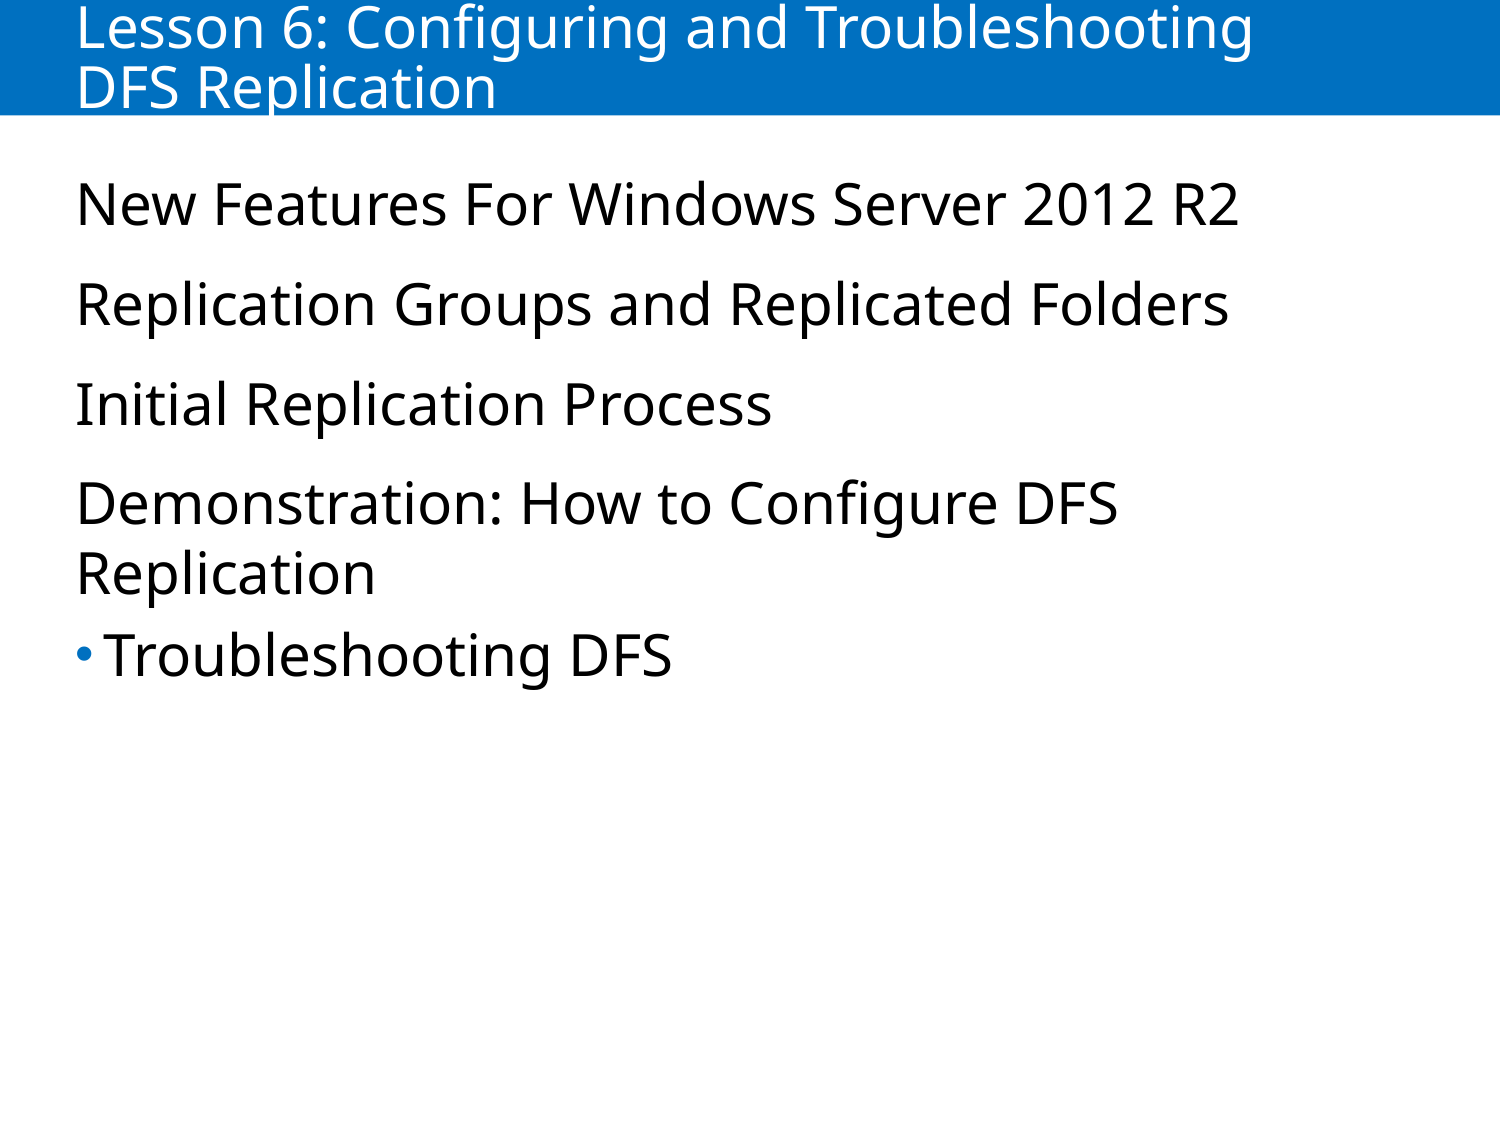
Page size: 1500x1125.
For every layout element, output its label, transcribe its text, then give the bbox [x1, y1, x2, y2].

title Lesson 6: Configuring and Troubleshooting DFS Replication [75, 0, 1351, 122]
list New Features For Windows Server 2012 R2 Replication Groups and Replicated Folders Initial Replication Process Demonstration: How to Configure DFS Replication Troubleshooting DFS [74, 167, 1408, 1013]
